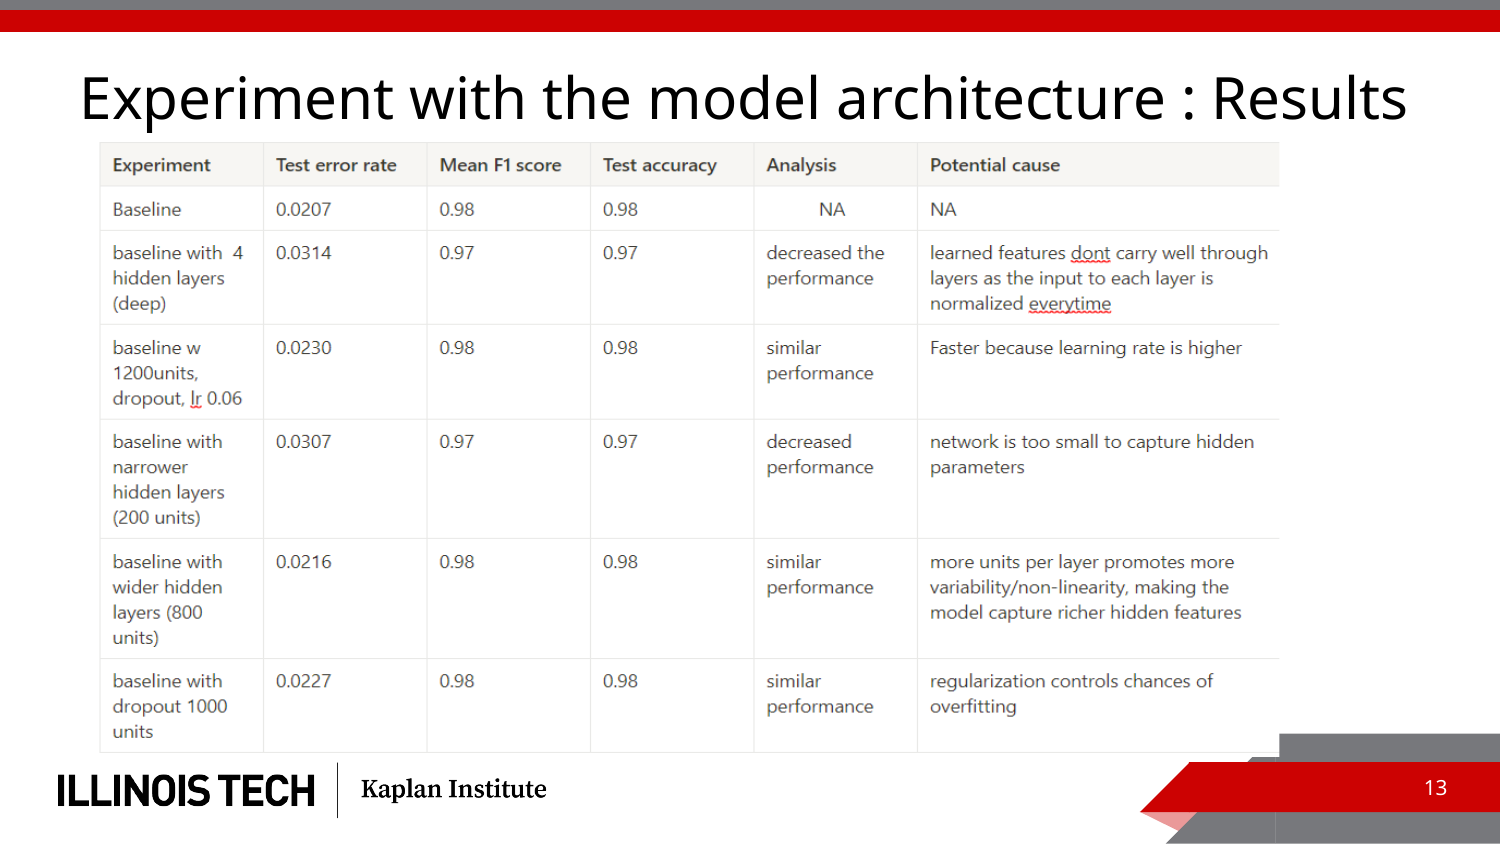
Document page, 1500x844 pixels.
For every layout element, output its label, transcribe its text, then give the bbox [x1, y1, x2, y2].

title Experiment with the model architecture : Results [64, 45, 1463, 140]
picture [37, 139, 1280, 831]
slide_number ‹#› [1372, 756, 1463, 821]
